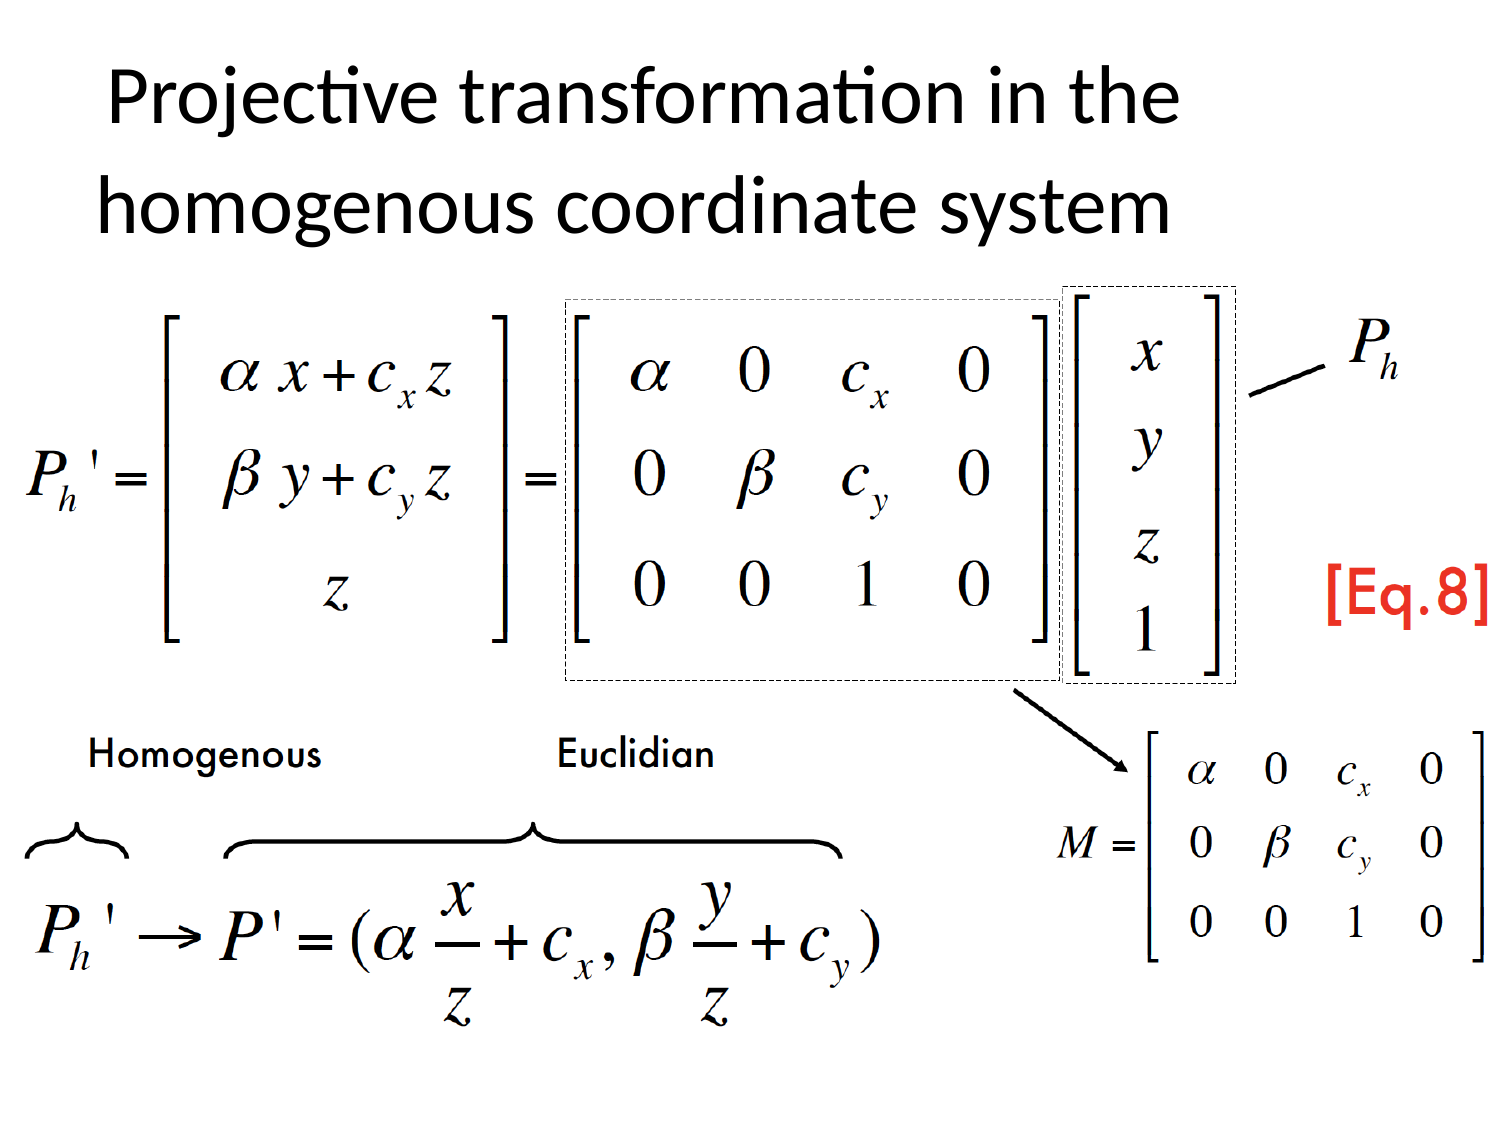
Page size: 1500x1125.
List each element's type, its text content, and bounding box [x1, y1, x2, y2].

picture [0, 274, 1500, 1043]
title Projective transformation in the homogenous coordinate system [93, 24, 1407, 251]
